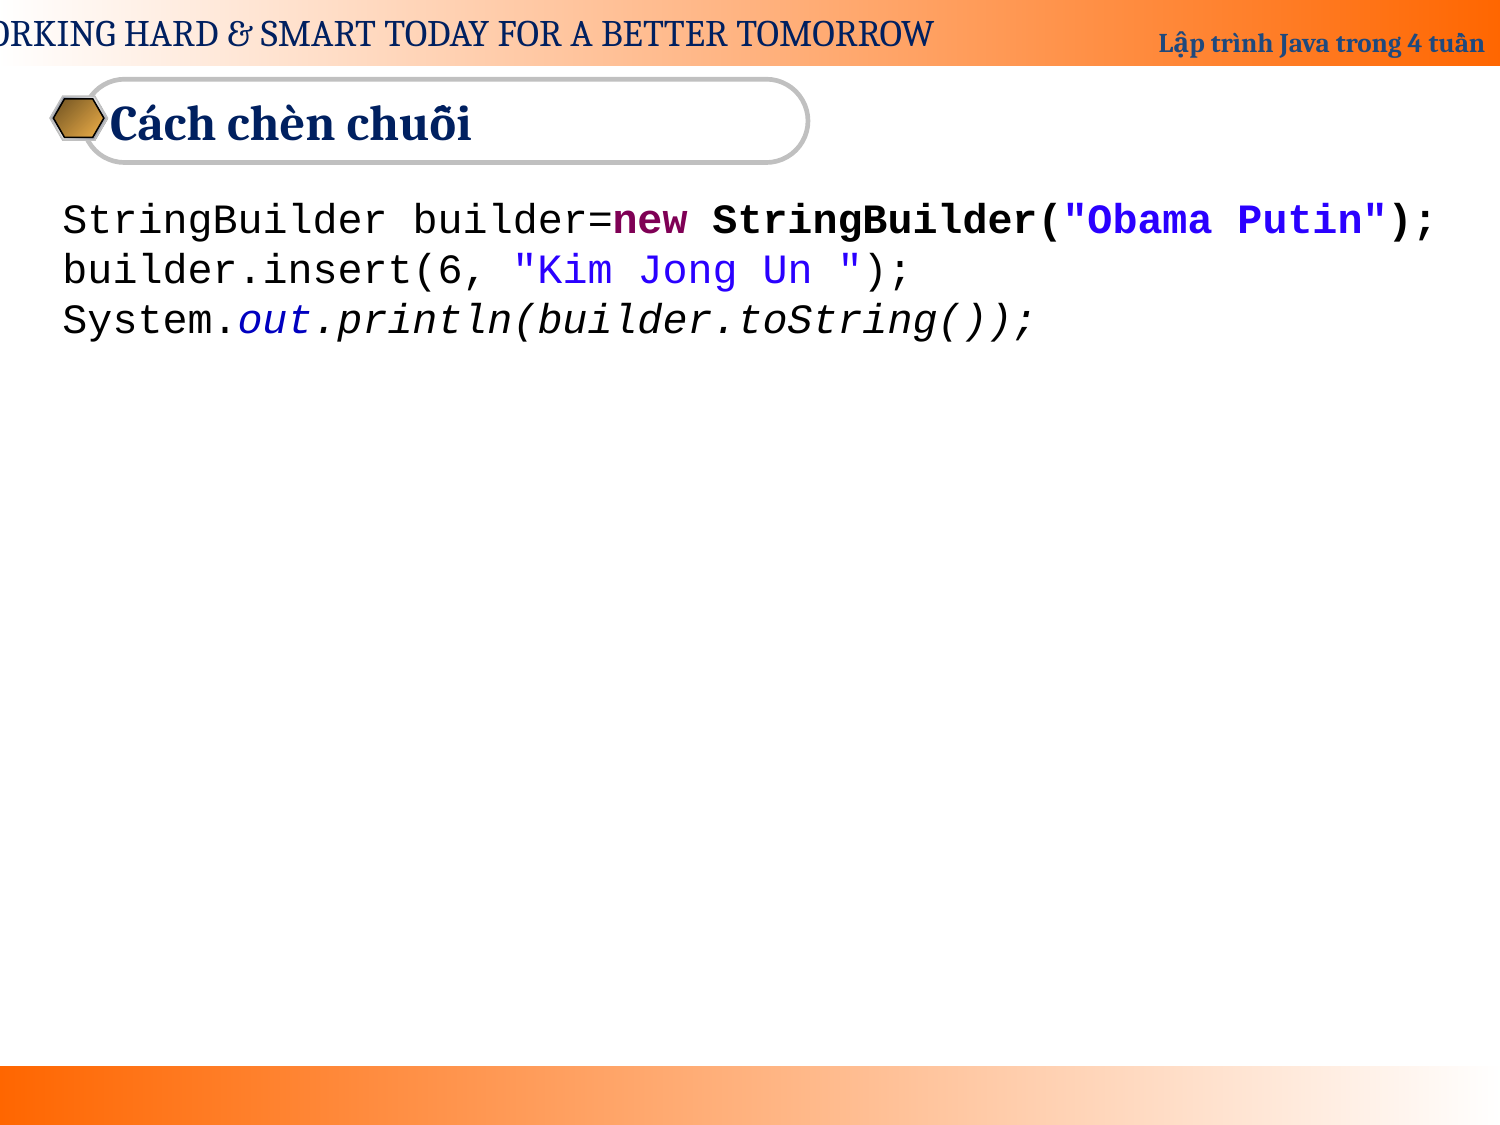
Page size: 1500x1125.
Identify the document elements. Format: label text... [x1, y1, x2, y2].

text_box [49, 78, 809, 163]
text_box StringBuilder builder=new StringBuilder("Obama Putin"); builder.insert(6, "Kim Jong Un "); System.out.println(builder.toString()); [47, 184, 1486, 349]
